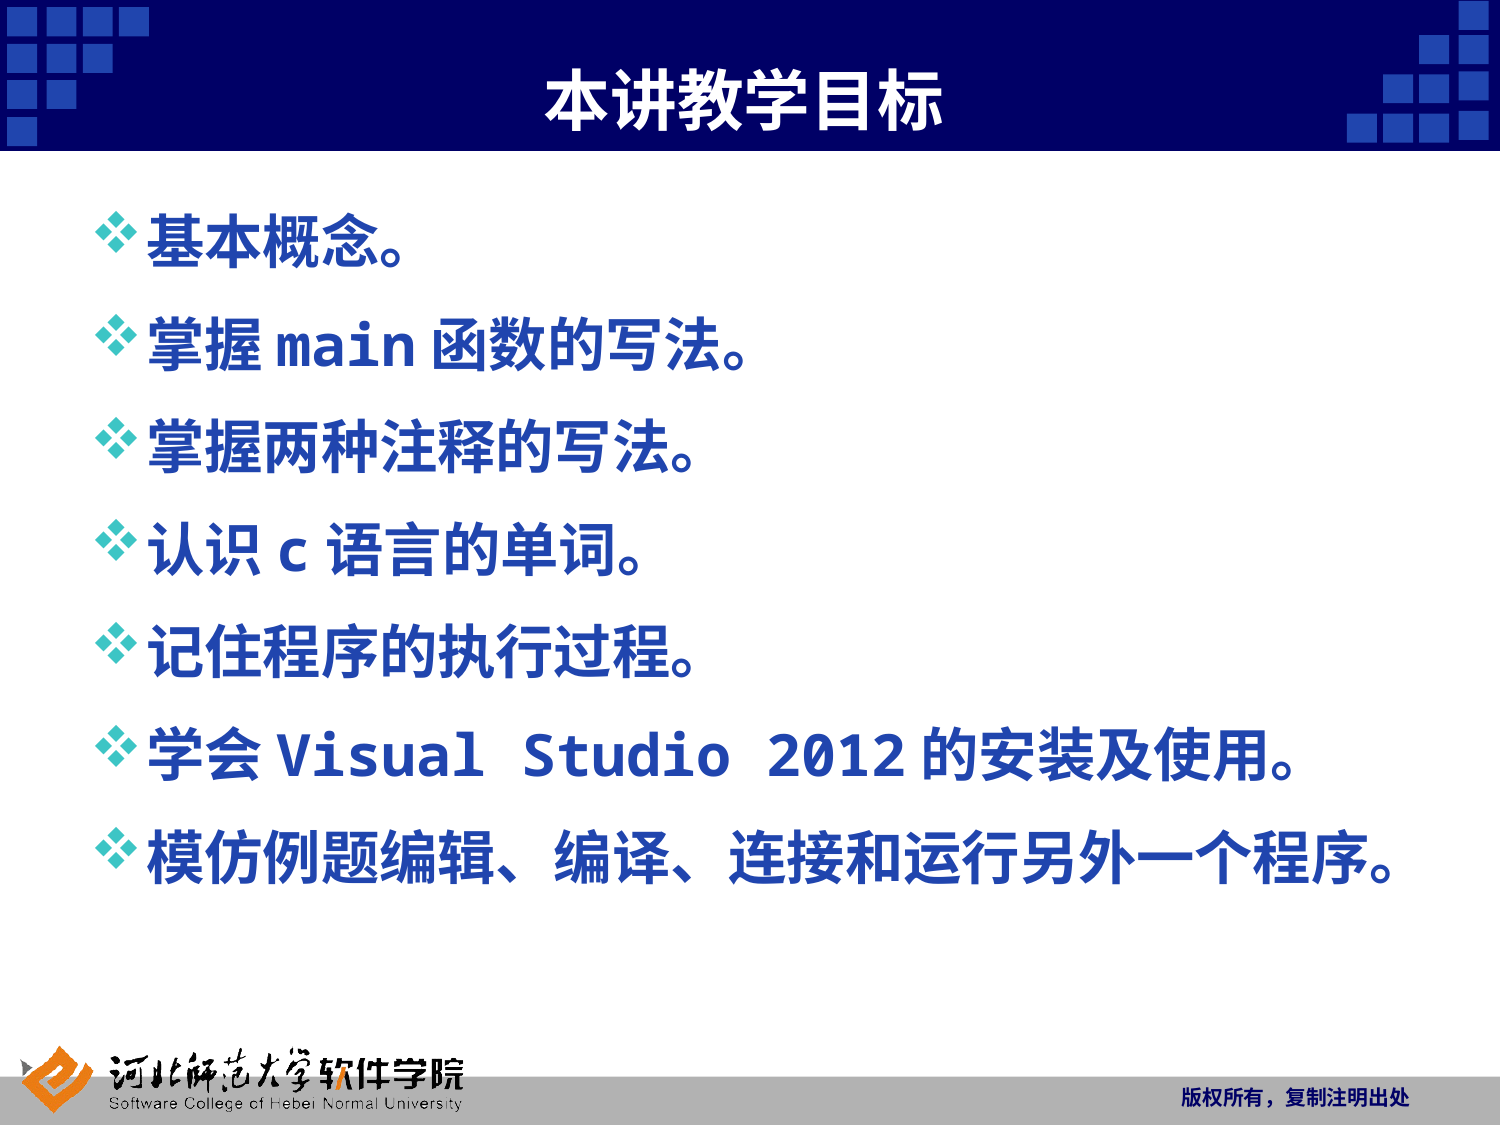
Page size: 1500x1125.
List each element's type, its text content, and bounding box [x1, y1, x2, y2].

list 基本概念。 掌握main函数的写法。 掌握两种注释的写法。 认识c语言的单词。 记住程序的执行过程。 学会Visual Studio 2012的安装及使用。 模仿例题编辑、编译、连接和运行另外一个程序。 [75, 176, 1425, 1038]
picture [0, 1035, 481, 1125]
title 本讲教学目标 [137, 52, 1350, 145]
footer 版权所有，复制注明出处 [1139, 1077, 1426, 1125]
